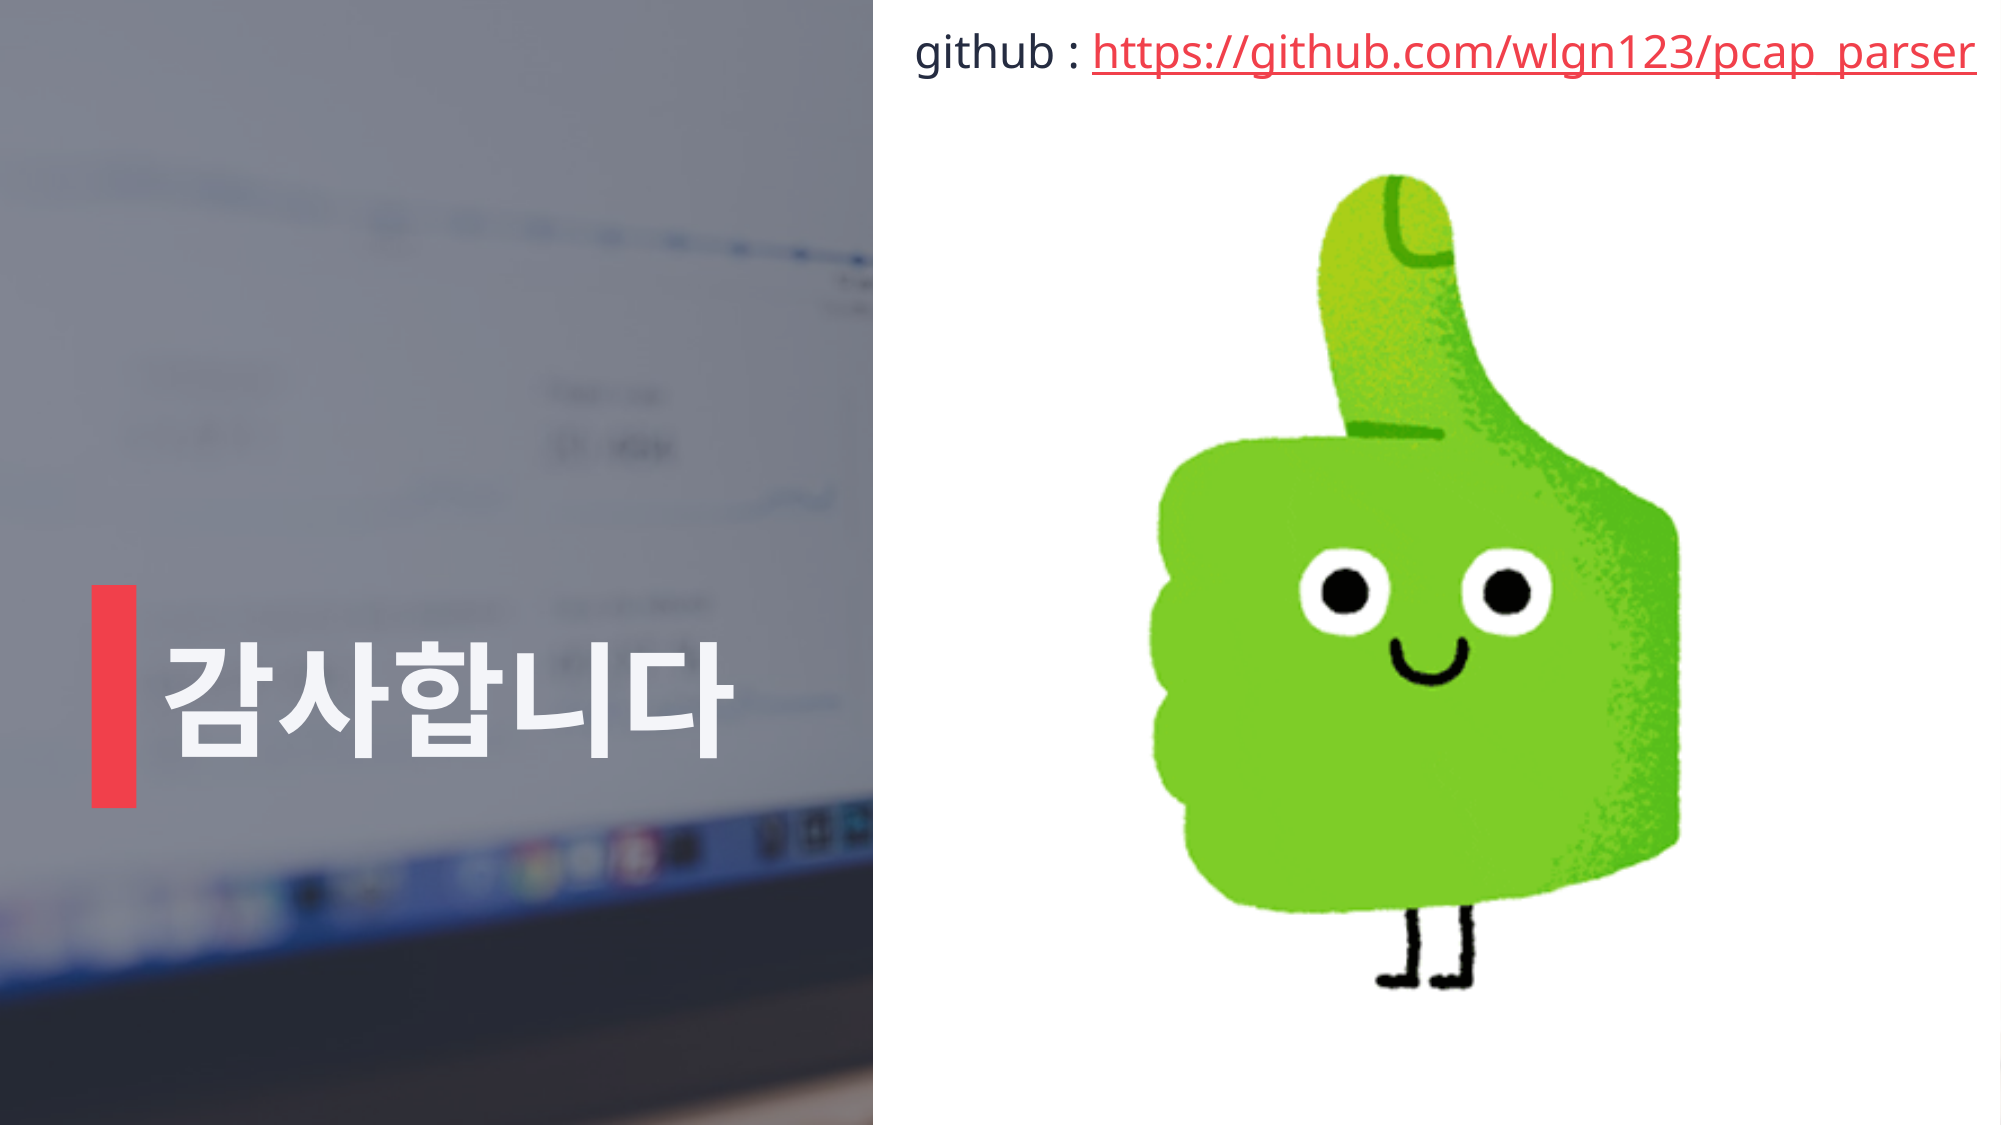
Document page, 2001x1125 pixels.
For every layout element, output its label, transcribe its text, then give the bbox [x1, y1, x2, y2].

title 감사합니다 [146, 618, 872, 783]
picture [872, 0, 2001, 1125]
